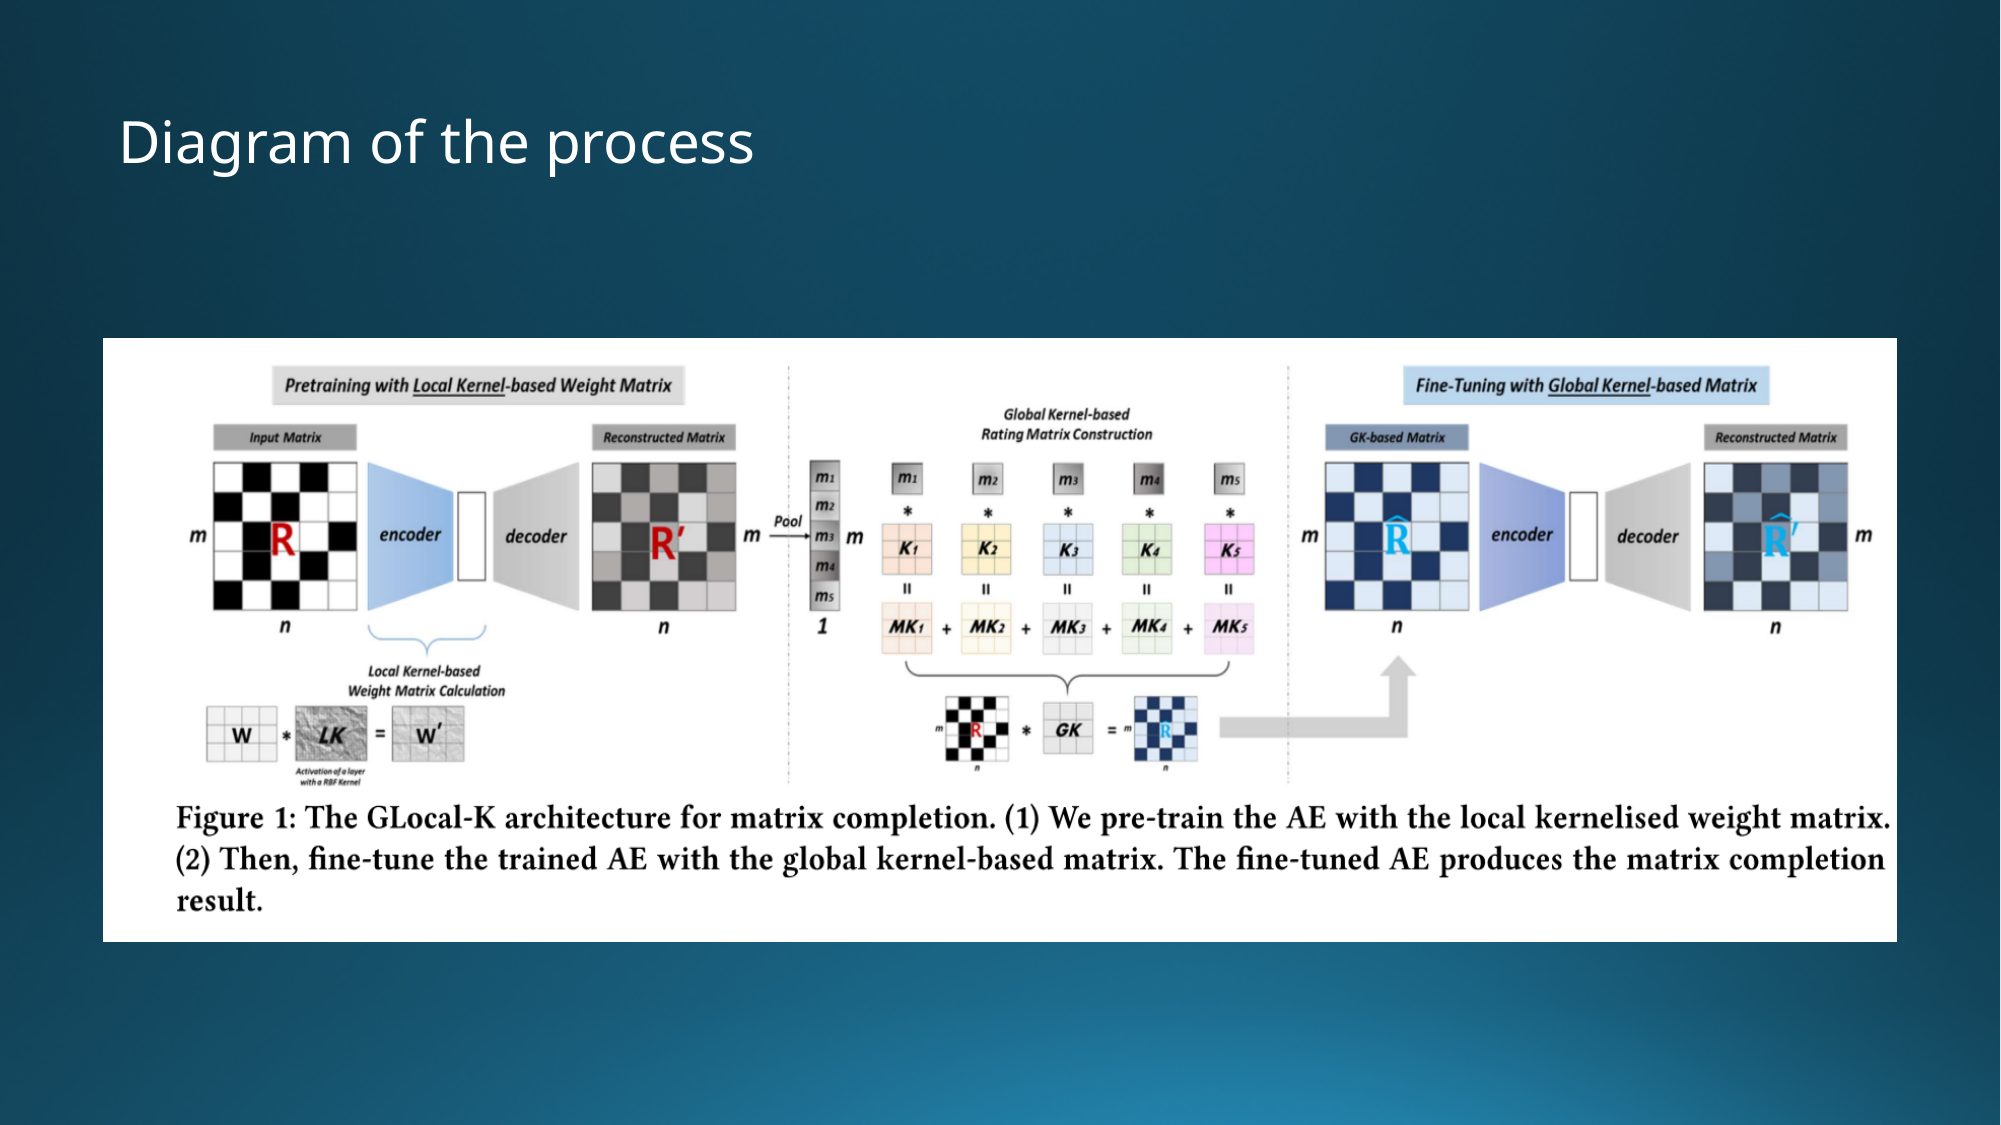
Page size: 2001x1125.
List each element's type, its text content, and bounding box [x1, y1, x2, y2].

picture [0, 0, 2001, 1125]
text_box Diagram of the process [103, 97, 875, 183]
